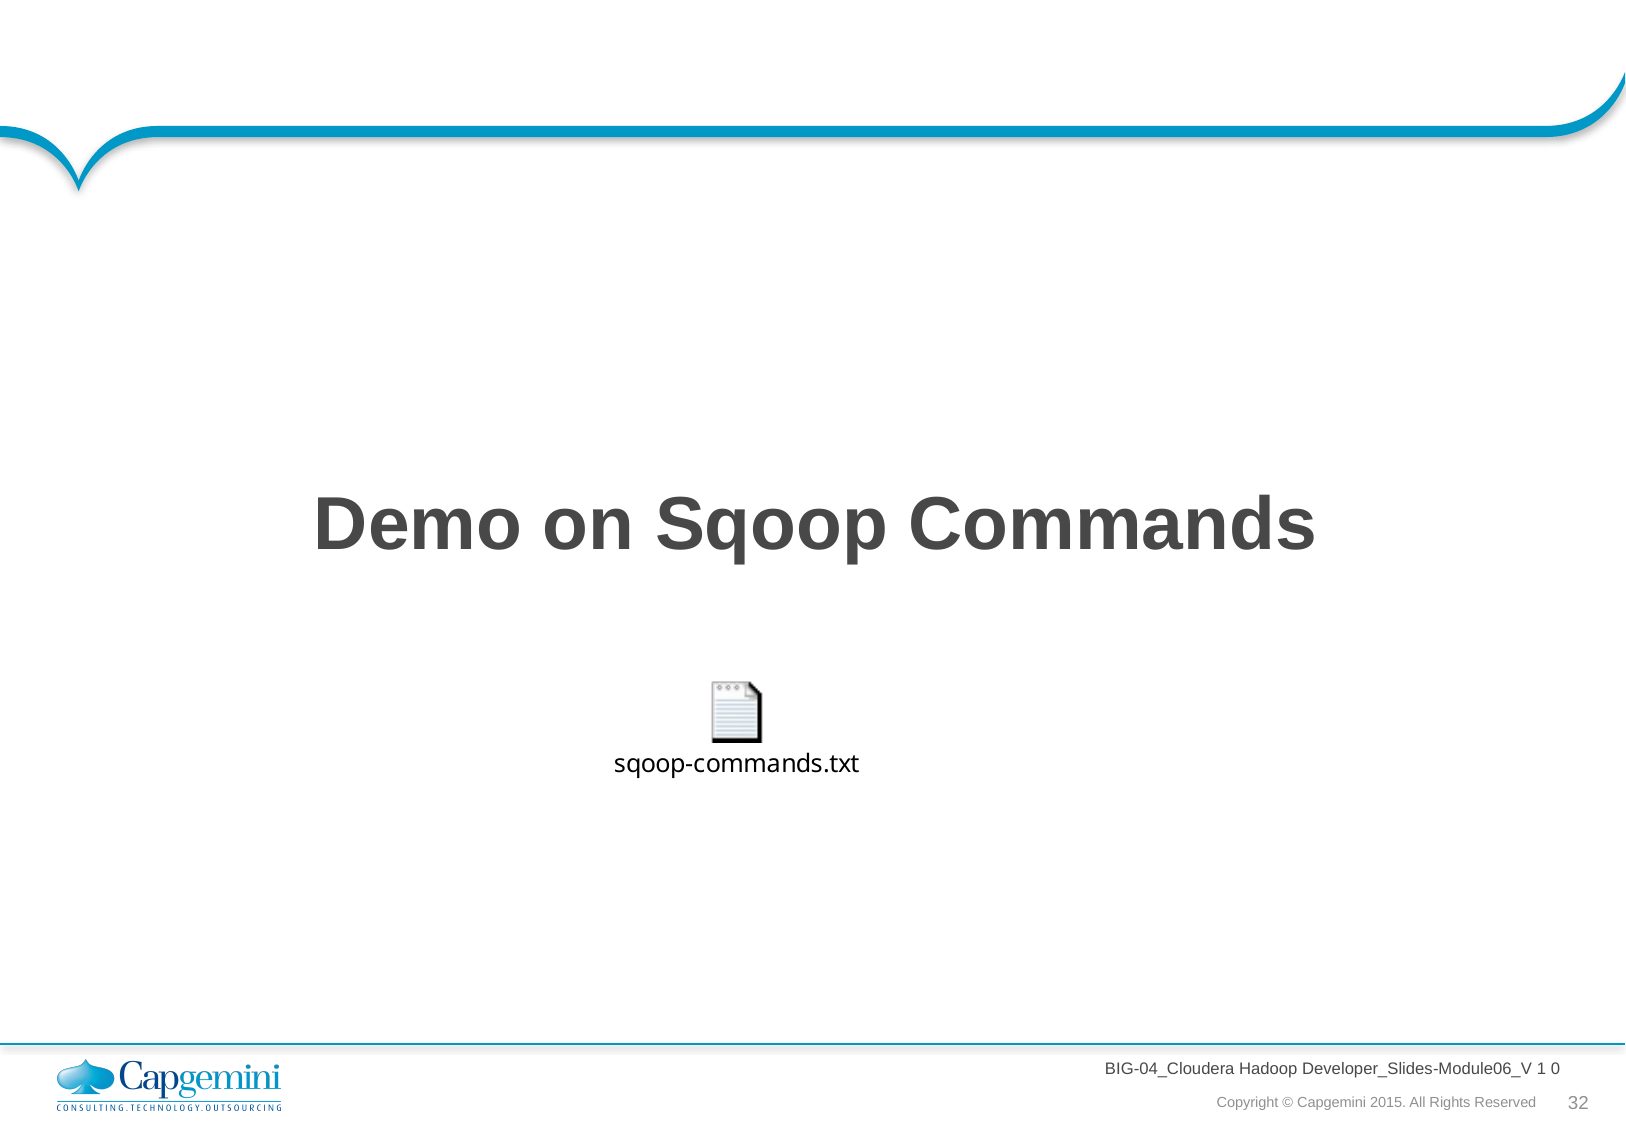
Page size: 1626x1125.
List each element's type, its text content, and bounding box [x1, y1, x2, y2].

picture [57, 1059, 281, 1111]
list Demo on Sqoop Commands [62, 474, 1575, 606]
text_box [587, 674, 886, 788]
